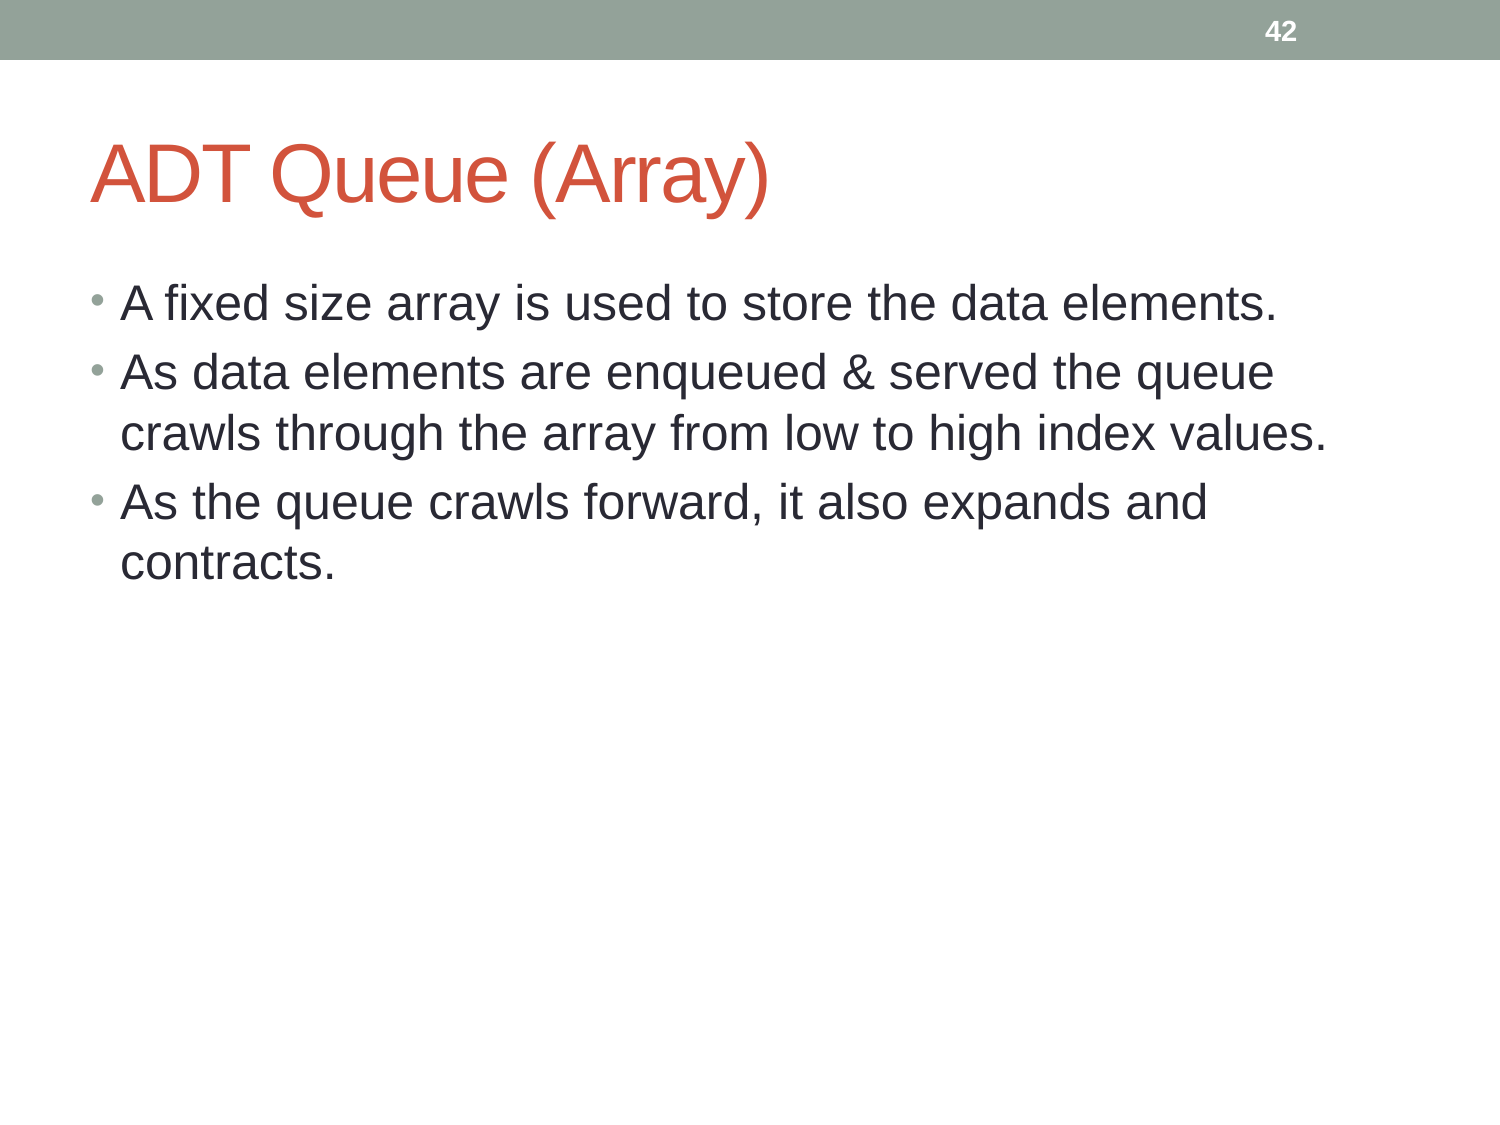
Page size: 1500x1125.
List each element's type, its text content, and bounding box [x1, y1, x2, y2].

title ADT Queue (Array) [75, 87, 1425, 250]
list A fixed size array is used to store the data elements. As data elements are enqueued & served the queue crawls through the array from low to high index values. As the queue crawls forward, it also expands and contracts. [75, 262, 1425, 1063]
slide_number 42 [1250, 3, 1425, 57]
